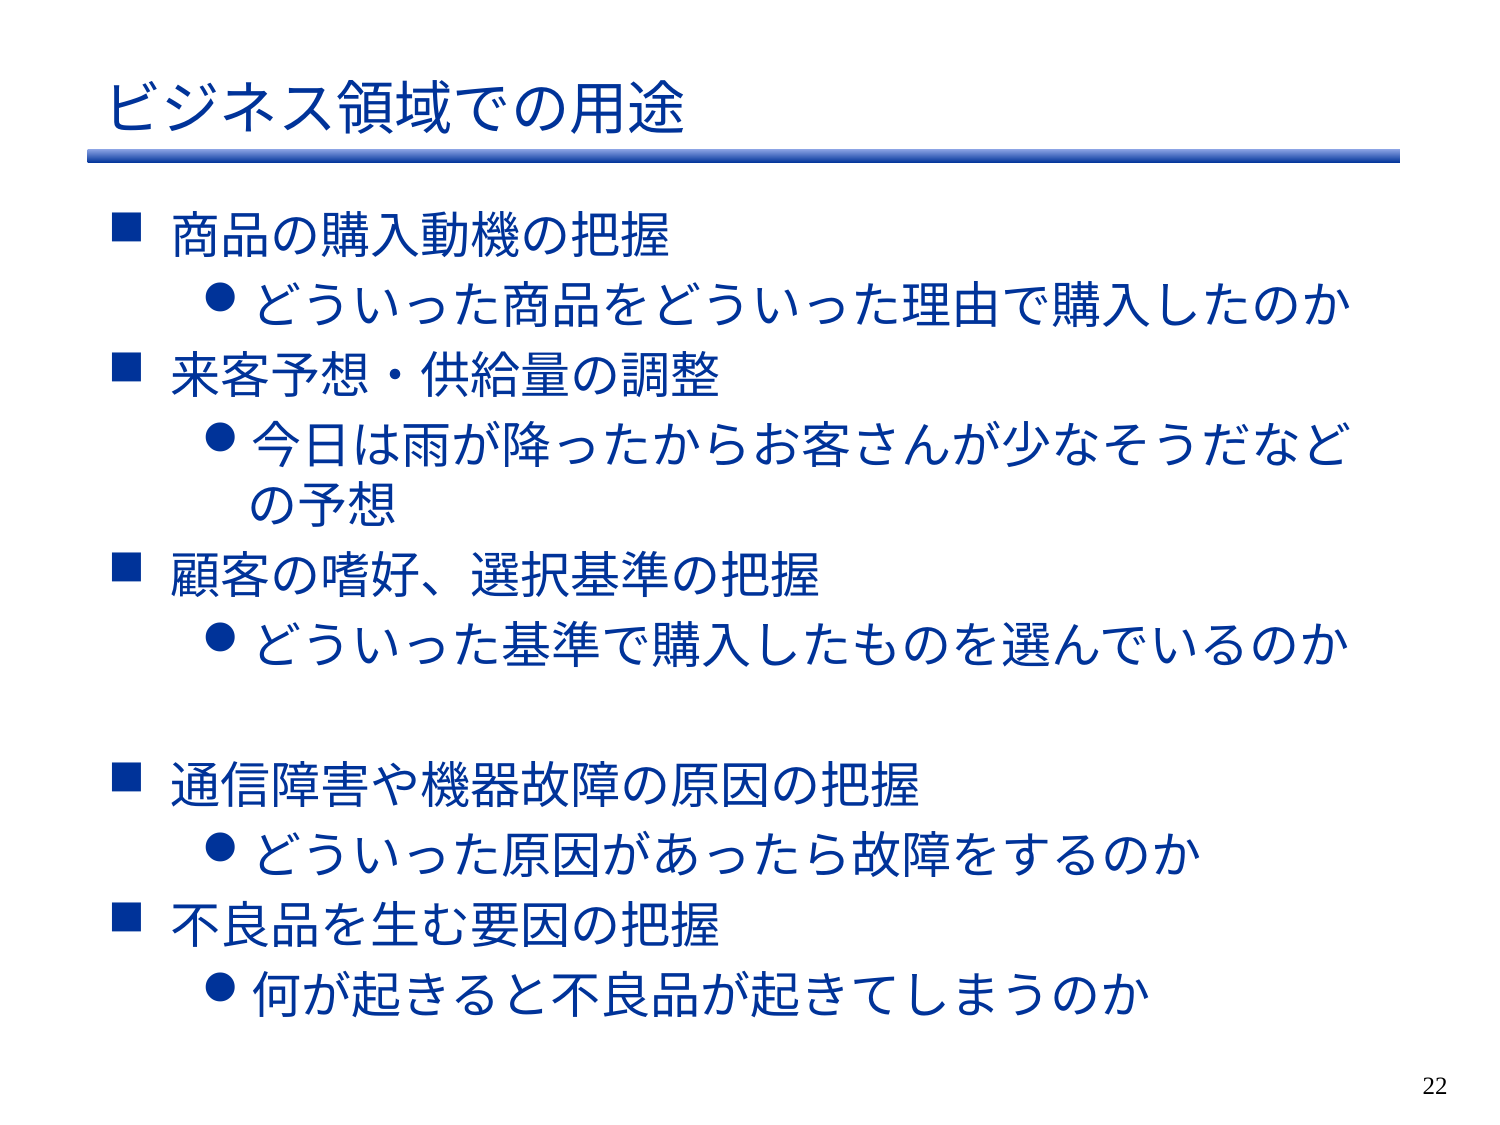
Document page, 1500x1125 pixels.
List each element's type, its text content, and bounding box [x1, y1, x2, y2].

list 商品の購入動機の把握 どういった商品をどういった理由で購入したのか 来客予想・供給量の調整 今日は雨が降ったからお客さんが少なそうだなどの予想 顧客の嗜好、選択基準の把握 どういった基準で購入したものを選んでいるのか 通信障害や機器故障の原因の把握 どういった原因があったら故障をするのか 不良品を生む要因の把握 何が起きると不良品が起きてしまうのか [92, 196, 1406, 1036]
title ビジネス領域での用途 [88, 77, 1402, 150]
